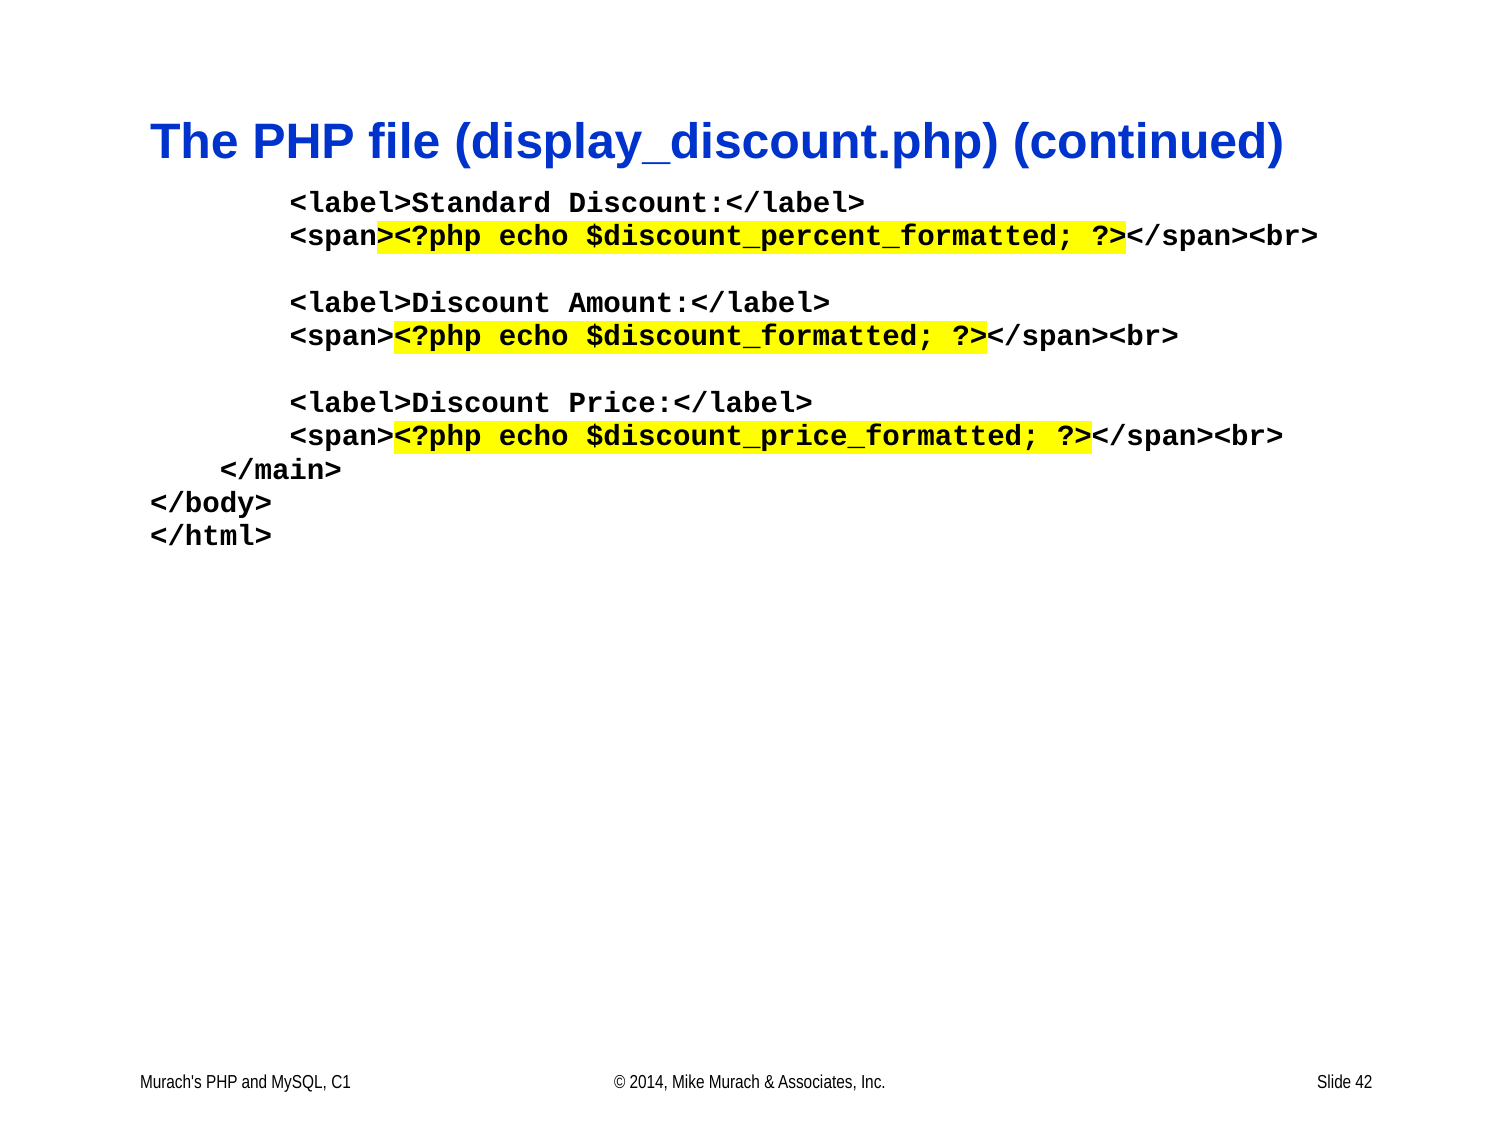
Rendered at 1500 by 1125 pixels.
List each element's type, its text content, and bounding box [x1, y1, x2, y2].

slide_number Murach's PHP and MySQL, C1 [125, 1025, 450, 1100]
slide_number Slide 42 [1074, 1025, 1388, 1100]
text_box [149, 187, 1353, 832]
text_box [149, 112, 1321, 240]
footer © 2014, Mike Murach & Associates, Inc. [474, 1025, 1025, 1100]
